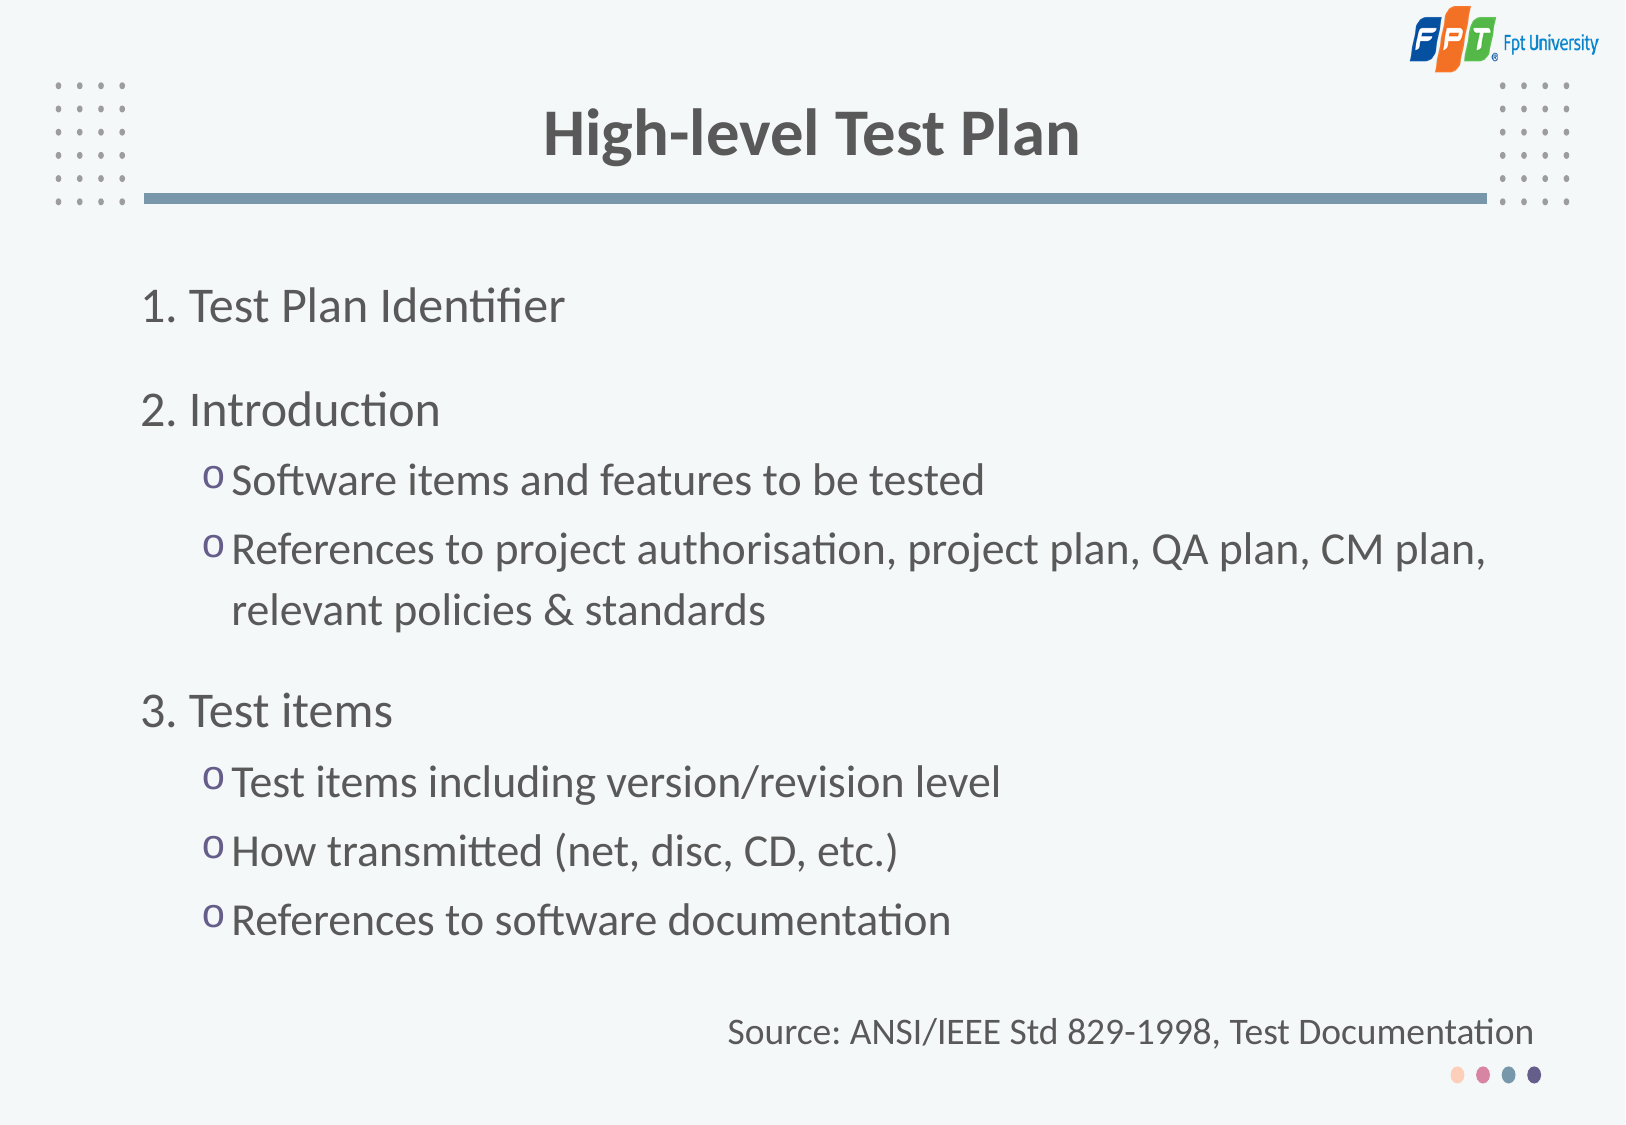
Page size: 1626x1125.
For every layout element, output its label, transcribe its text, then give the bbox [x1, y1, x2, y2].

text_box Source: ANSI/IEEE Std 829-1998, Test Documentation [34, 999, 1550, 1060]
picture [1383, 6, 1624, 88]
title High-level Test Plan [111, 60, 1514, 208]
list 1. Test Plan Identifier 2. Introduction Software items and features to be tested References to project authorisation, project plan, QA plan, CM plan, relevant policies & standards 3. Test items Test items including version/revision level How transmitted (net, disc, CD, etc.) References to software documentation [125, 259, 1514, 999]
